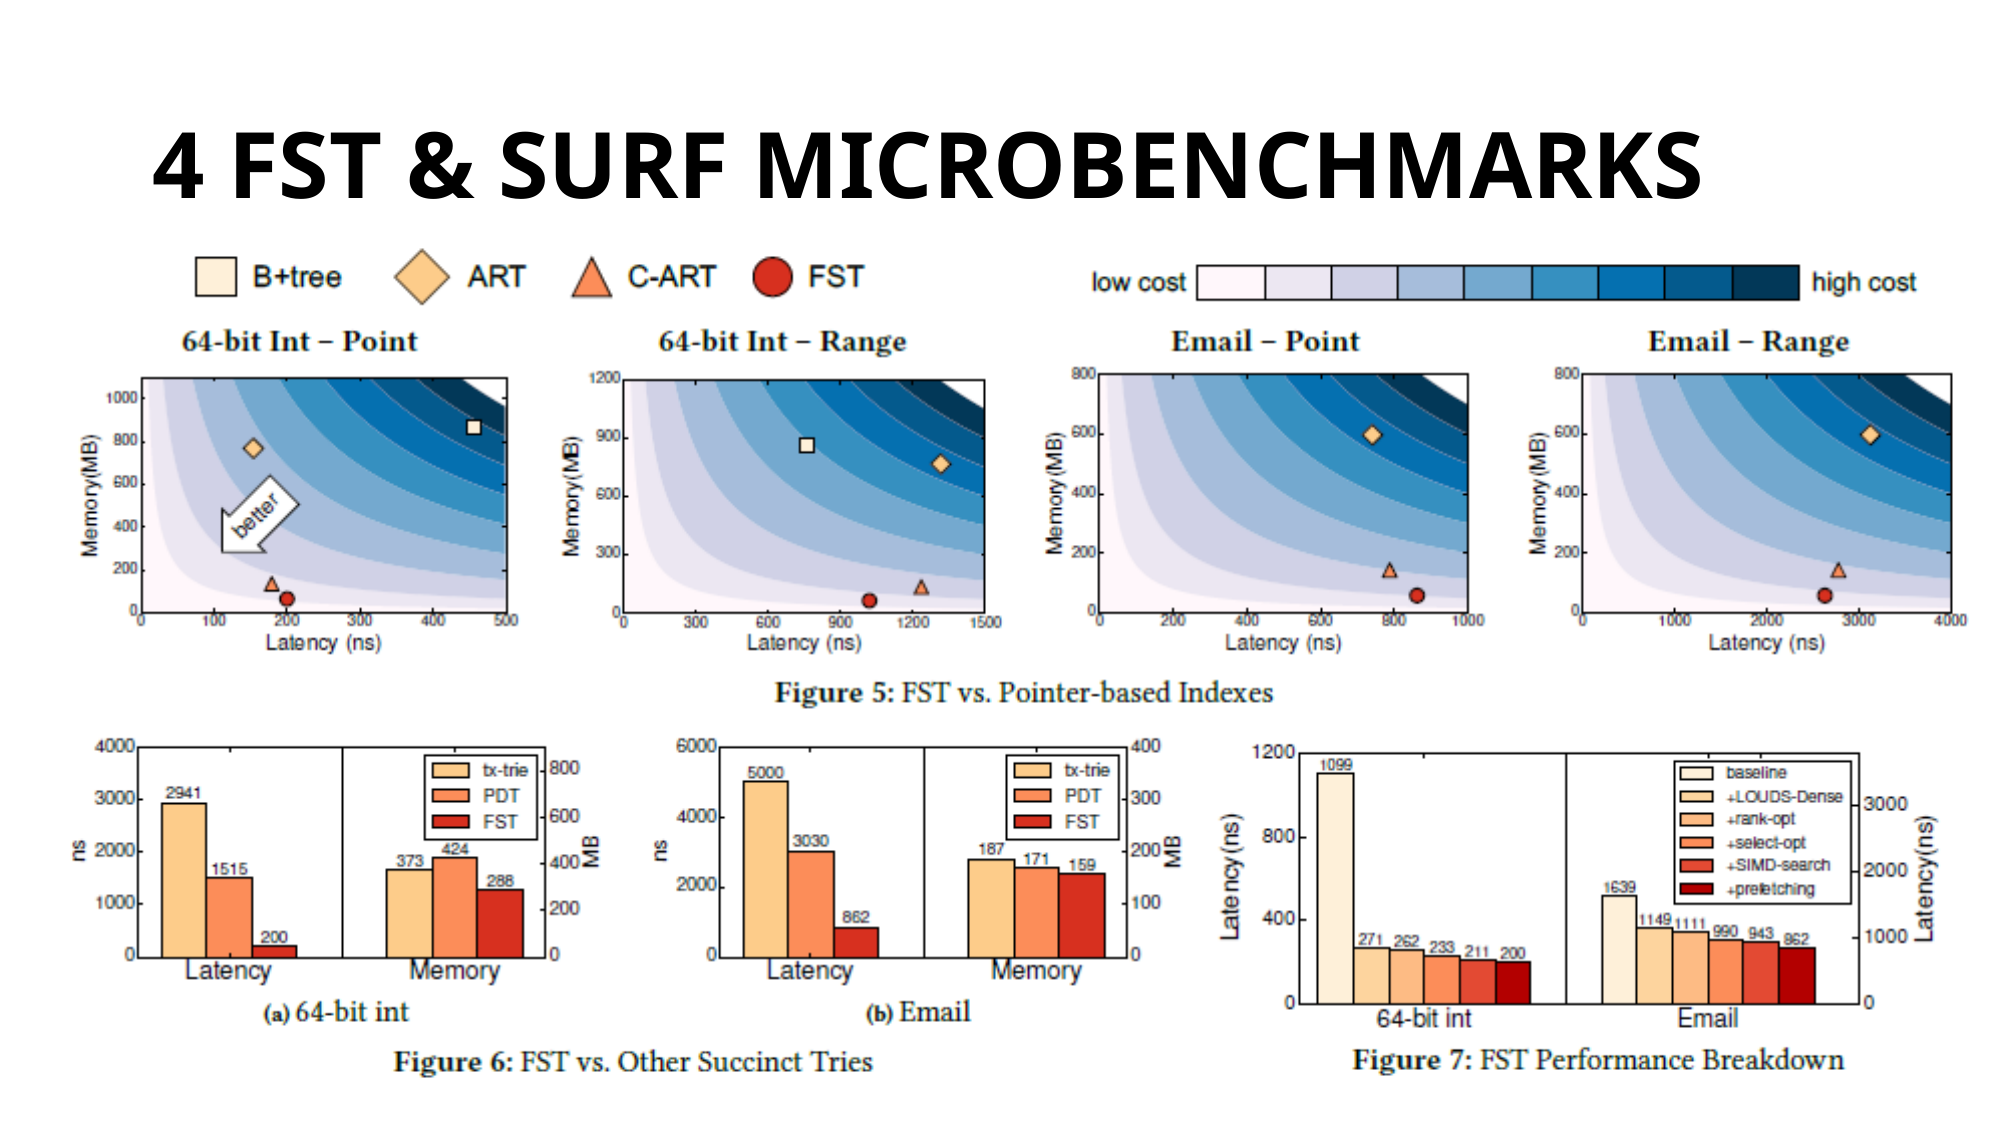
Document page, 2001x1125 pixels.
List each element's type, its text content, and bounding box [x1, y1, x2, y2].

title 4 FST & SURF MICROBENCHMARKS [137, 59, 1863, 205]
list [7, 206, 1993, 1100]
